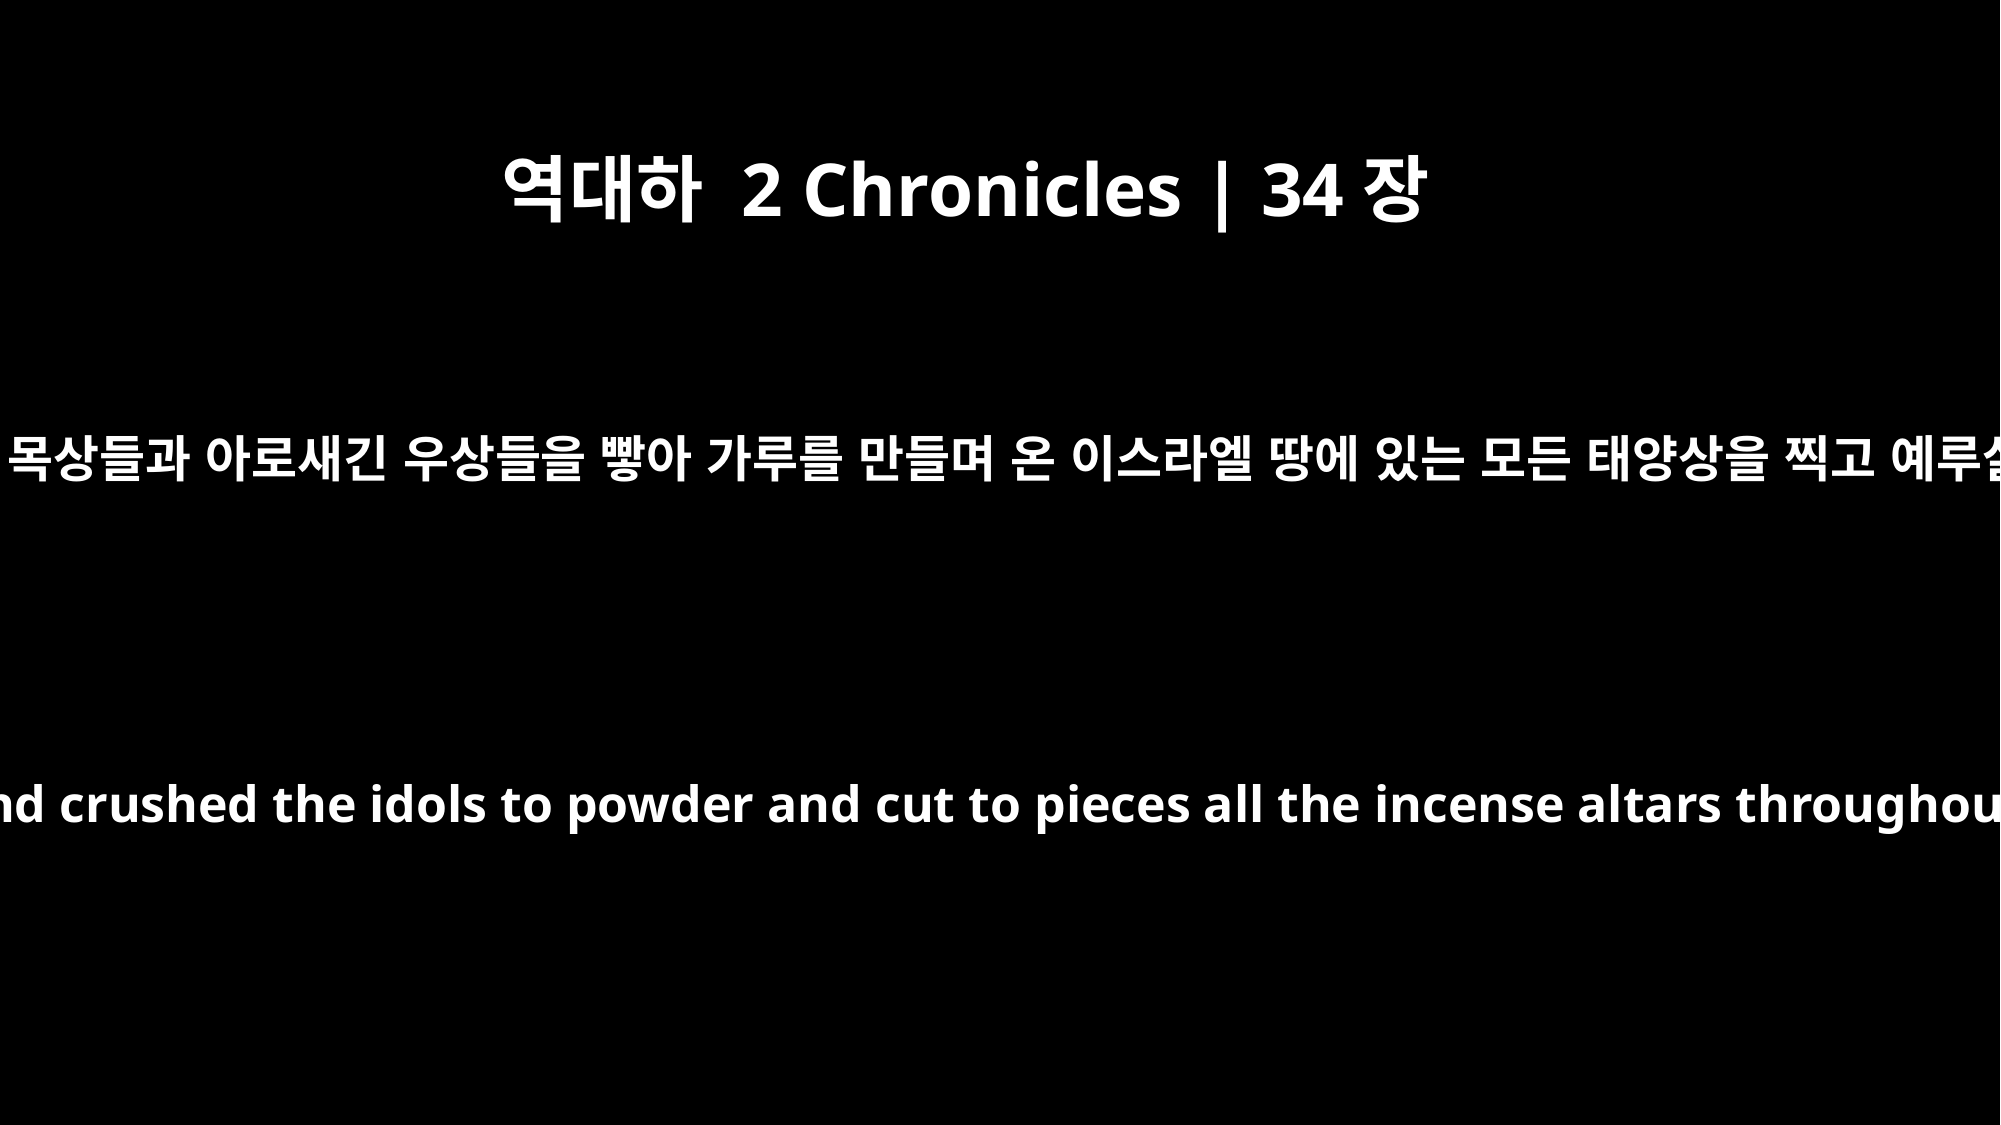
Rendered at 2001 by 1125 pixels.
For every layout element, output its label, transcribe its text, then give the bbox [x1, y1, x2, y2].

text_box he tore down the altars and the Asherah poles and crushed the idols to powder and cut to pieces all the incense altars throughout Israel. Then he went back to Jerusalem. [0, 764, 2000, 840]
text_box 7 제단들을 허물며 아세라 목상들과 아로새긴 우상들을 빻아 가루를 만들며 온 이스라엘 땅에 있는 모든 태양상을 찍고 예루살렘으로 돌아왔더라 [0, 359, 2000, 495]
text_box 역대하 2 Chronicles | 34장 [487, 136, 1445, 239]
